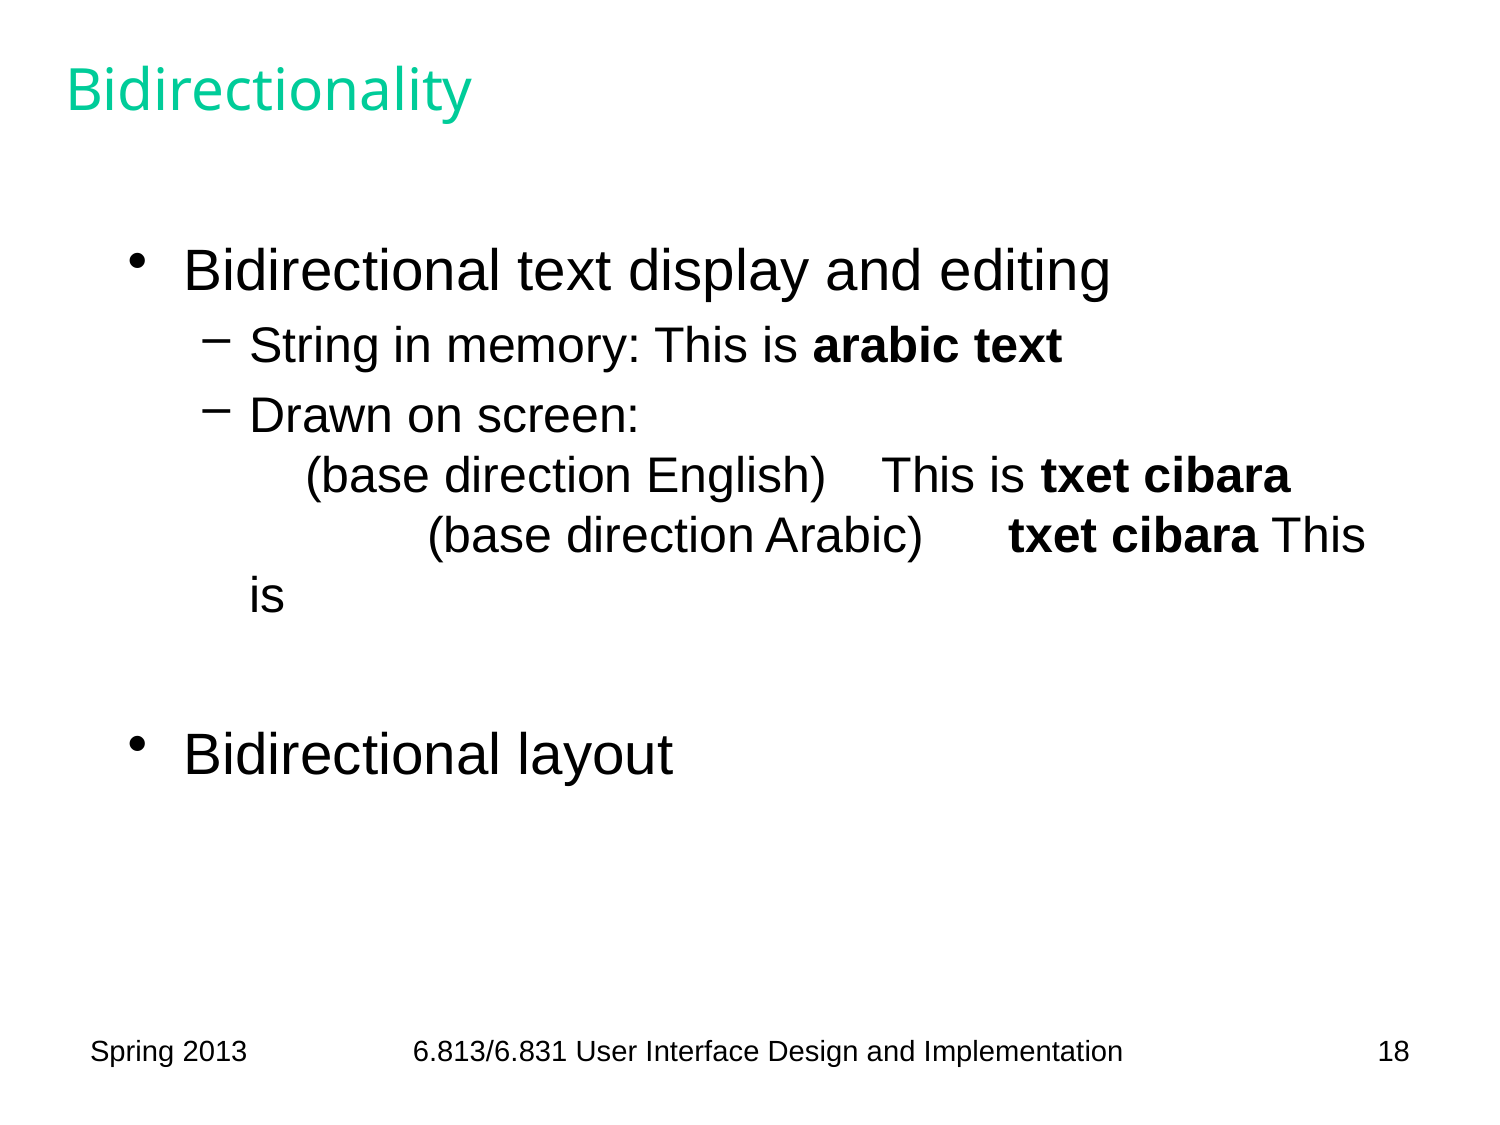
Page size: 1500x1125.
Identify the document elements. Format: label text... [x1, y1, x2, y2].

title Bidirectionality [49, 24, 1438, 151]
slide_number Spring 2013 [74, 1024, 301, 1103]
slide_number 18 [1237, 1024, 1426, 1103]
list Bidirectional text display and editing String in memory: This is arabic text Drawn on screen: (base direction English) This is txet cibara (base direction Arabic) txet cibara This is Bidirectional layout [112, 224, 1388, 1001]
footer 6.813/6.831 User Interface Design and Implementation [312, 1024, 1226, 1103]
